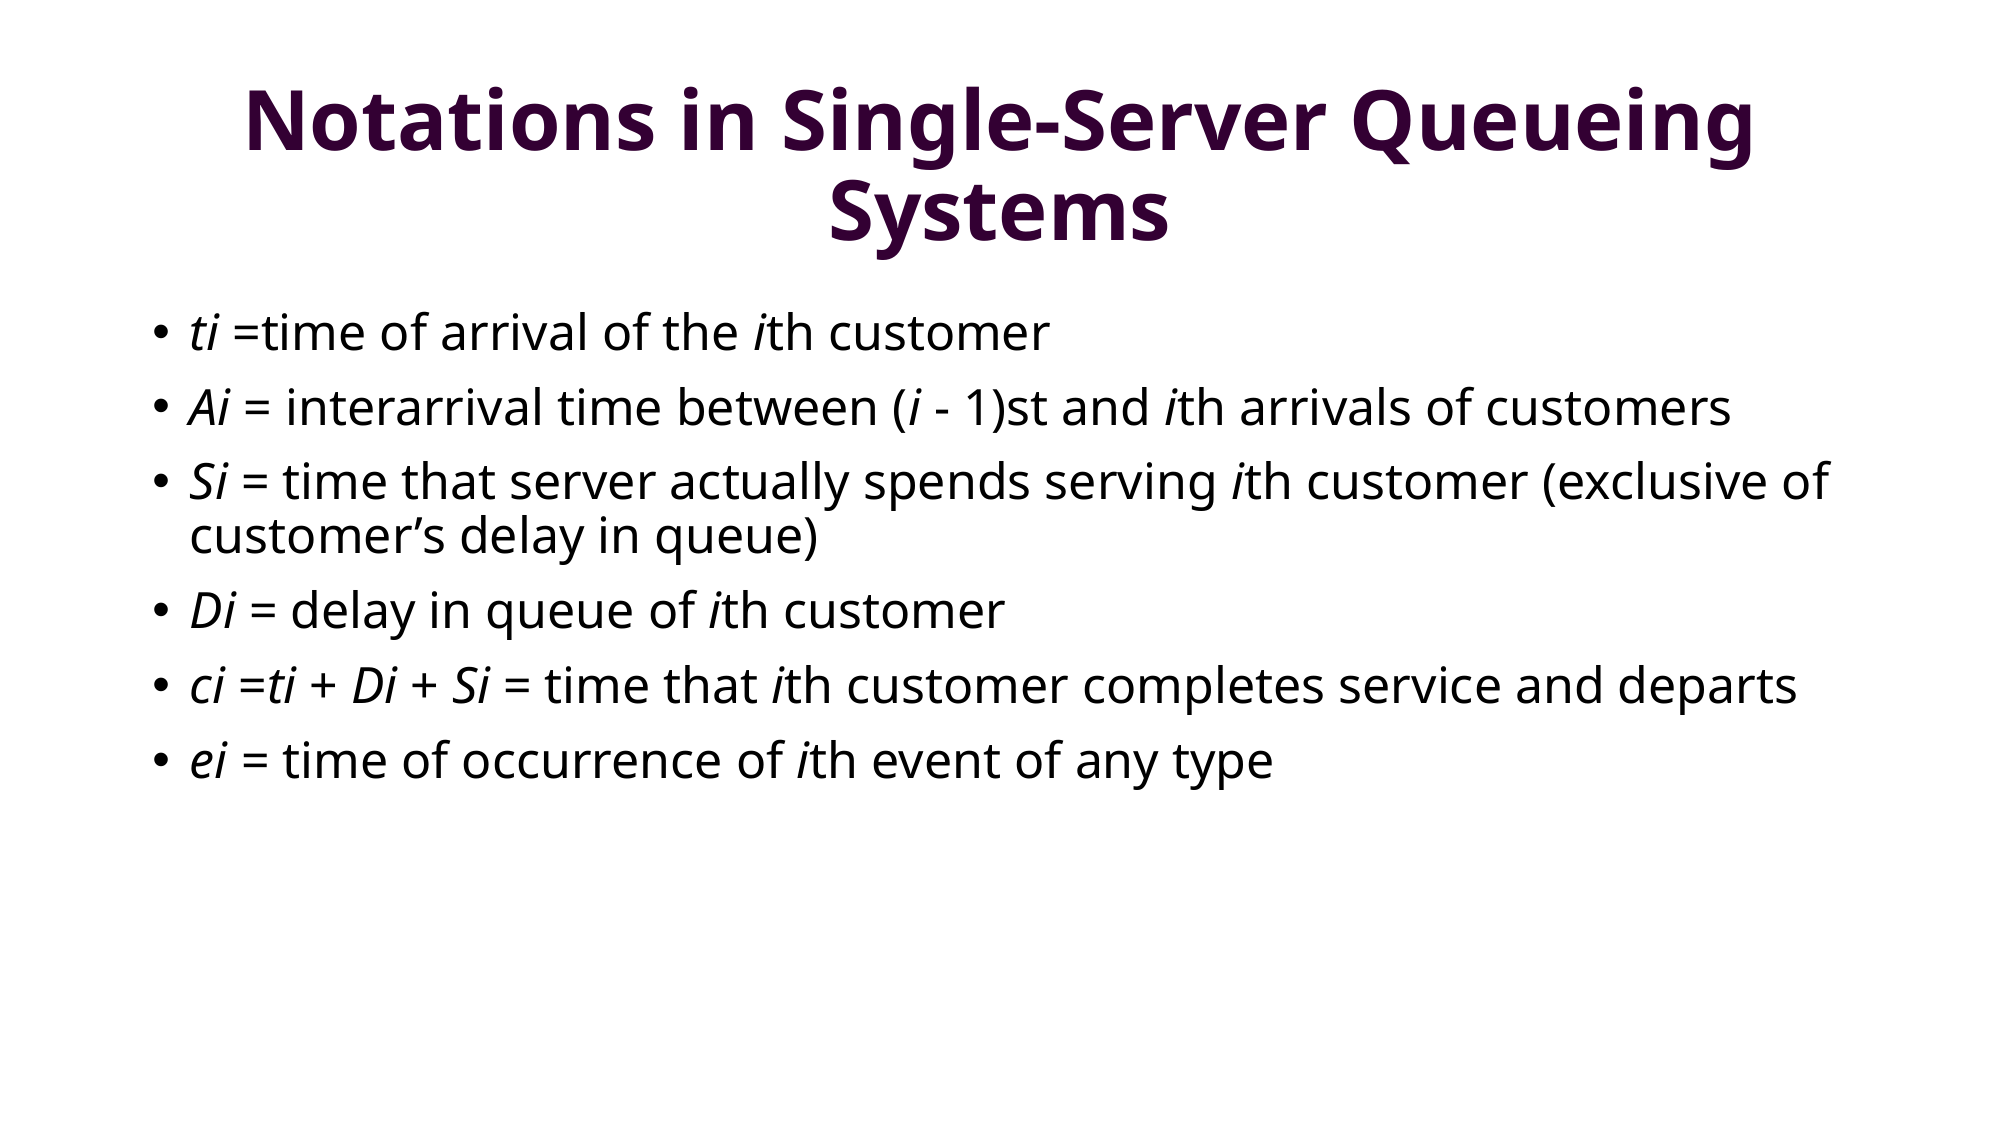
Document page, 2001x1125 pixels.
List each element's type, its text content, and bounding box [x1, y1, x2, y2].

title Notations in Single-Server Queueing Systems [137, 59, 1863, 278]
list ti =time of arrival of the ith customer Ai = interarrival time between (i - 1)st and ith arrivals of customers Si = time that server actually spends serving ith customer (exclusive of customer’s delay in queue) Di = delay in queue of ith customer ci =ti + Di + Si = time that ith customer completes service and departs ei = time of occurrence of ith event of any type [137, 299, 1863, 1014]
